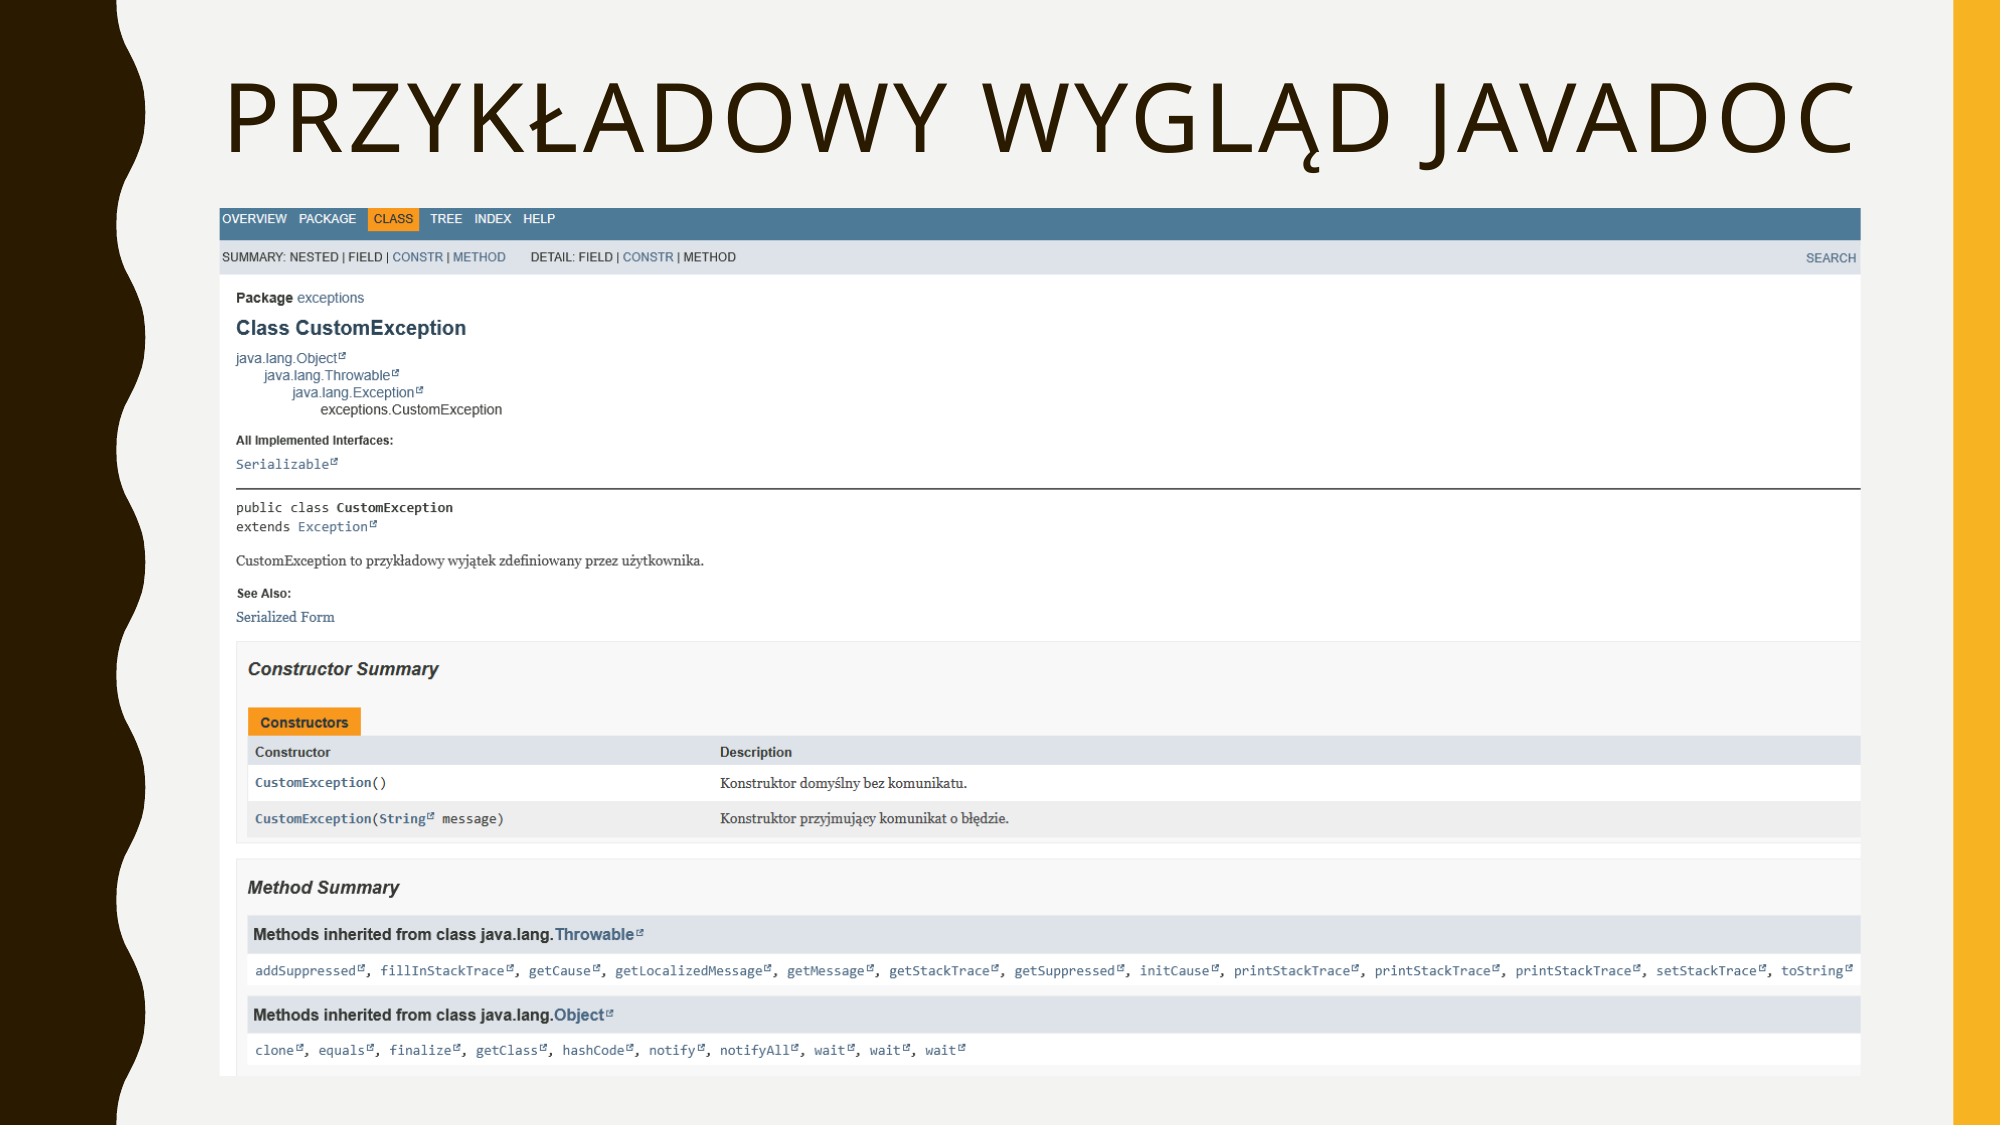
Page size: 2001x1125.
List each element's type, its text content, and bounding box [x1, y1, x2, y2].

title Przykładowy wygląd Javadoc [205, 62, 1875, 308]
picture [219, 208, 1861, 1076]
